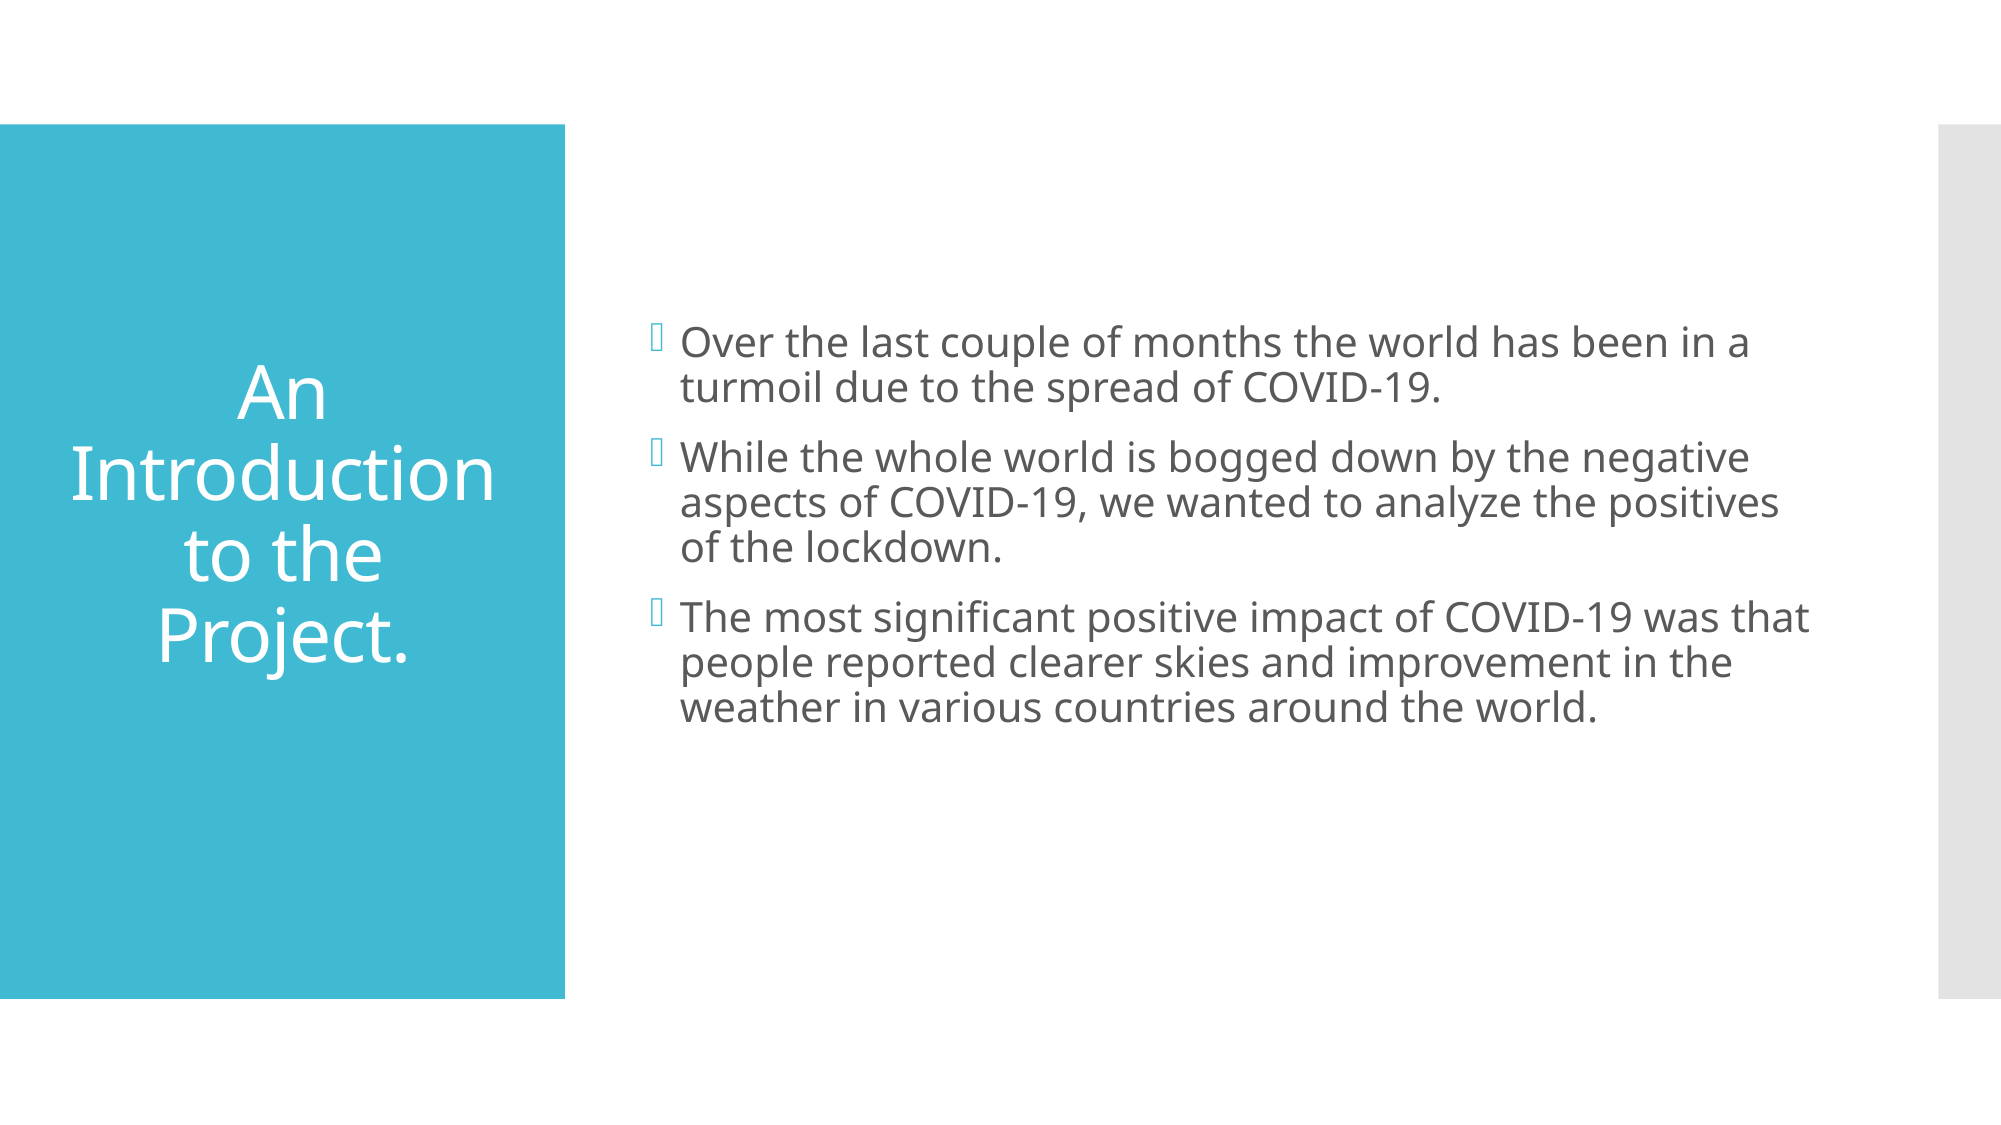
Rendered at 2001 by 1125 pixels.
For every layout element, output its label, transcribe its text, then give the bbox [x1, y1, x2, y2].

title An Introduction to the Project. [41, 184, 525, 940]
list Over the last couple of months the world has been in a turmoil due to the spread of COVID-19. While the whole world is bogged down by the negative aspects of COVID-19, we wanted to analyze the positives of the lockdown. The most significant positive impact of COVID-19 was that people reported clearer skies and improvement in the weather in various countries around the world. [634, 141, 1835, 982]
